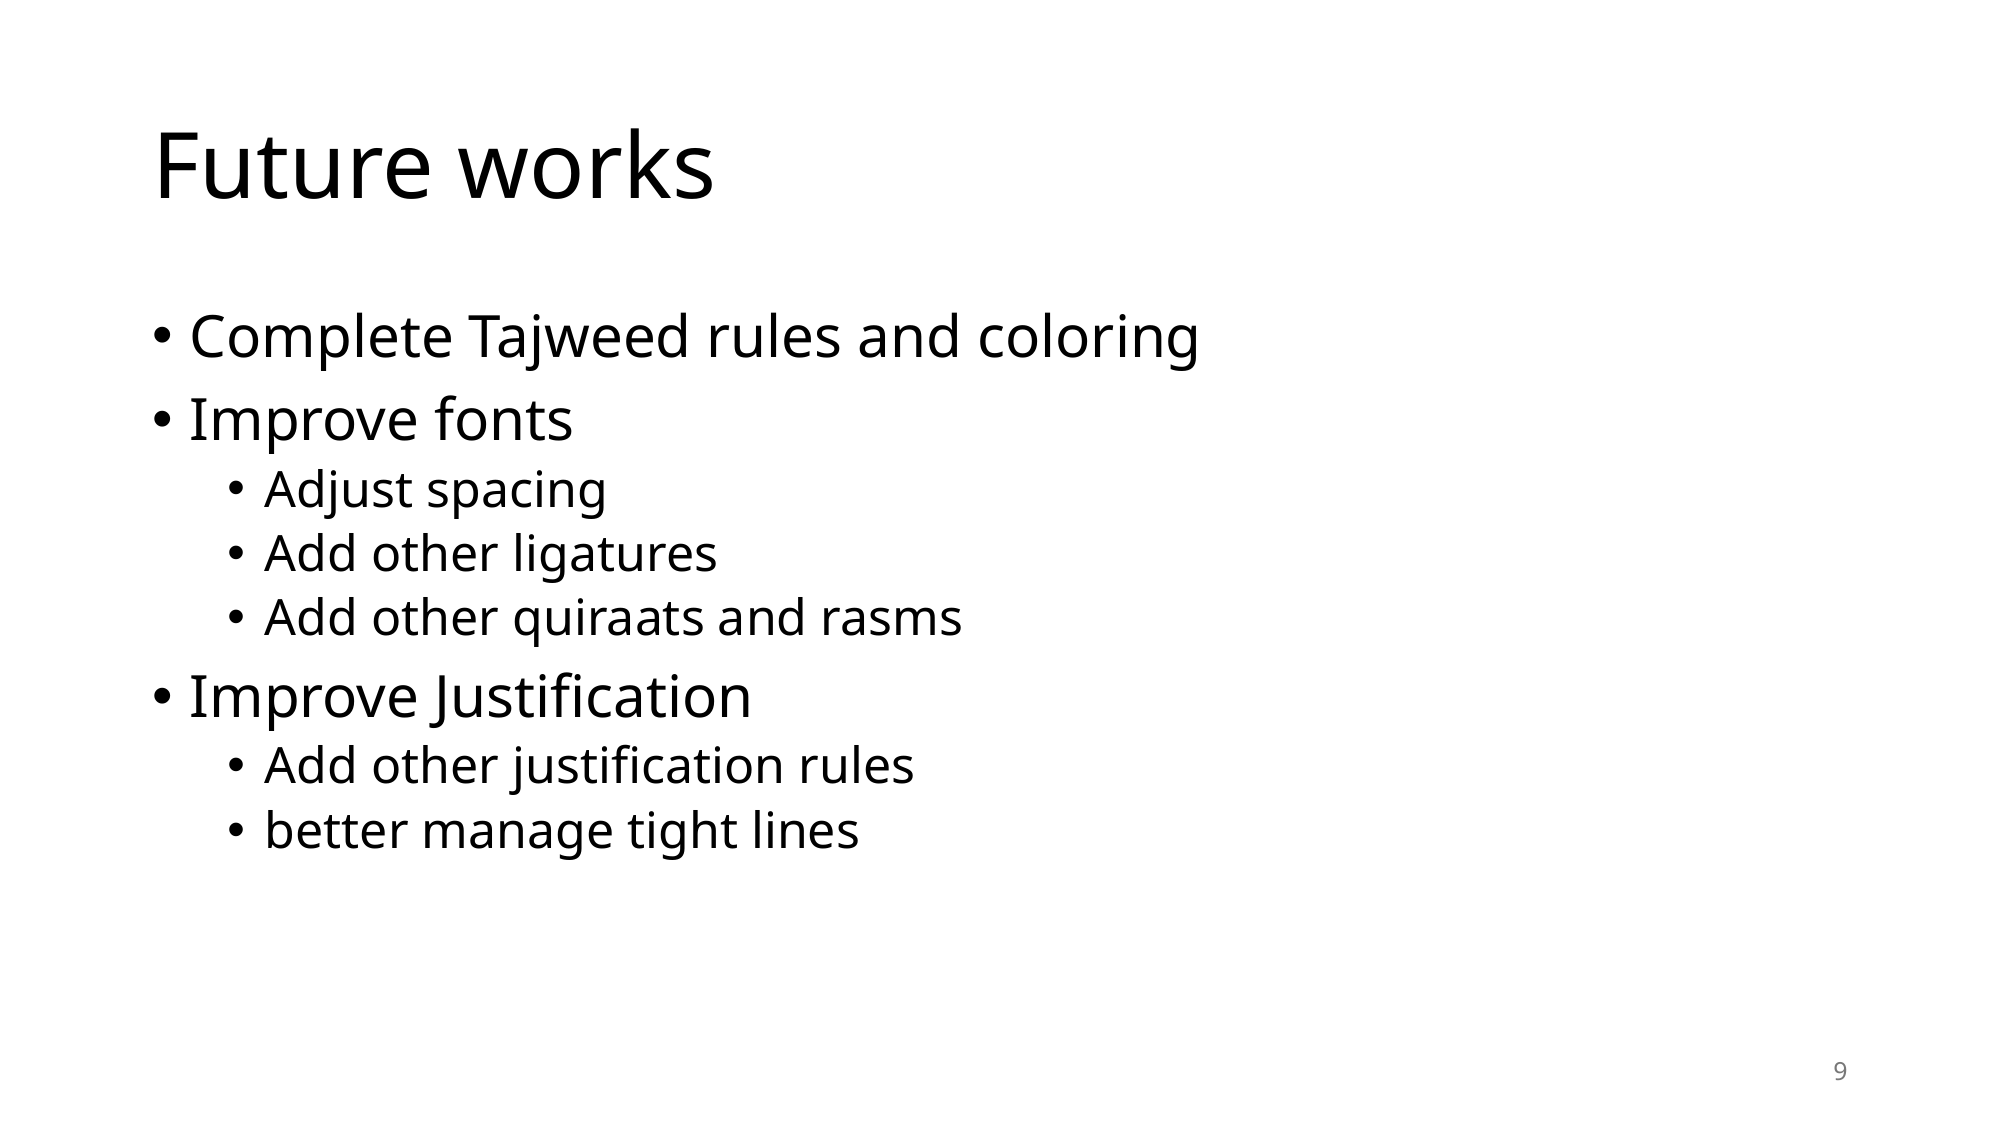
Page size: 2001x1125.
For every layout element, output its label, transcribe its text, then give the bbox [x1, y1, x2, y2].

slide_number 9 [1412, 1042, 1863, 1103]
title Future works [137, 59, 1863, 278]
list Complete Tajweed rules and coloring Improve fonts Adjust spacing Add other ligatures Add other quiraats and rasms Improve Justification Add other justification rules better manage tight lines [137, 299, 1863, 1014]
